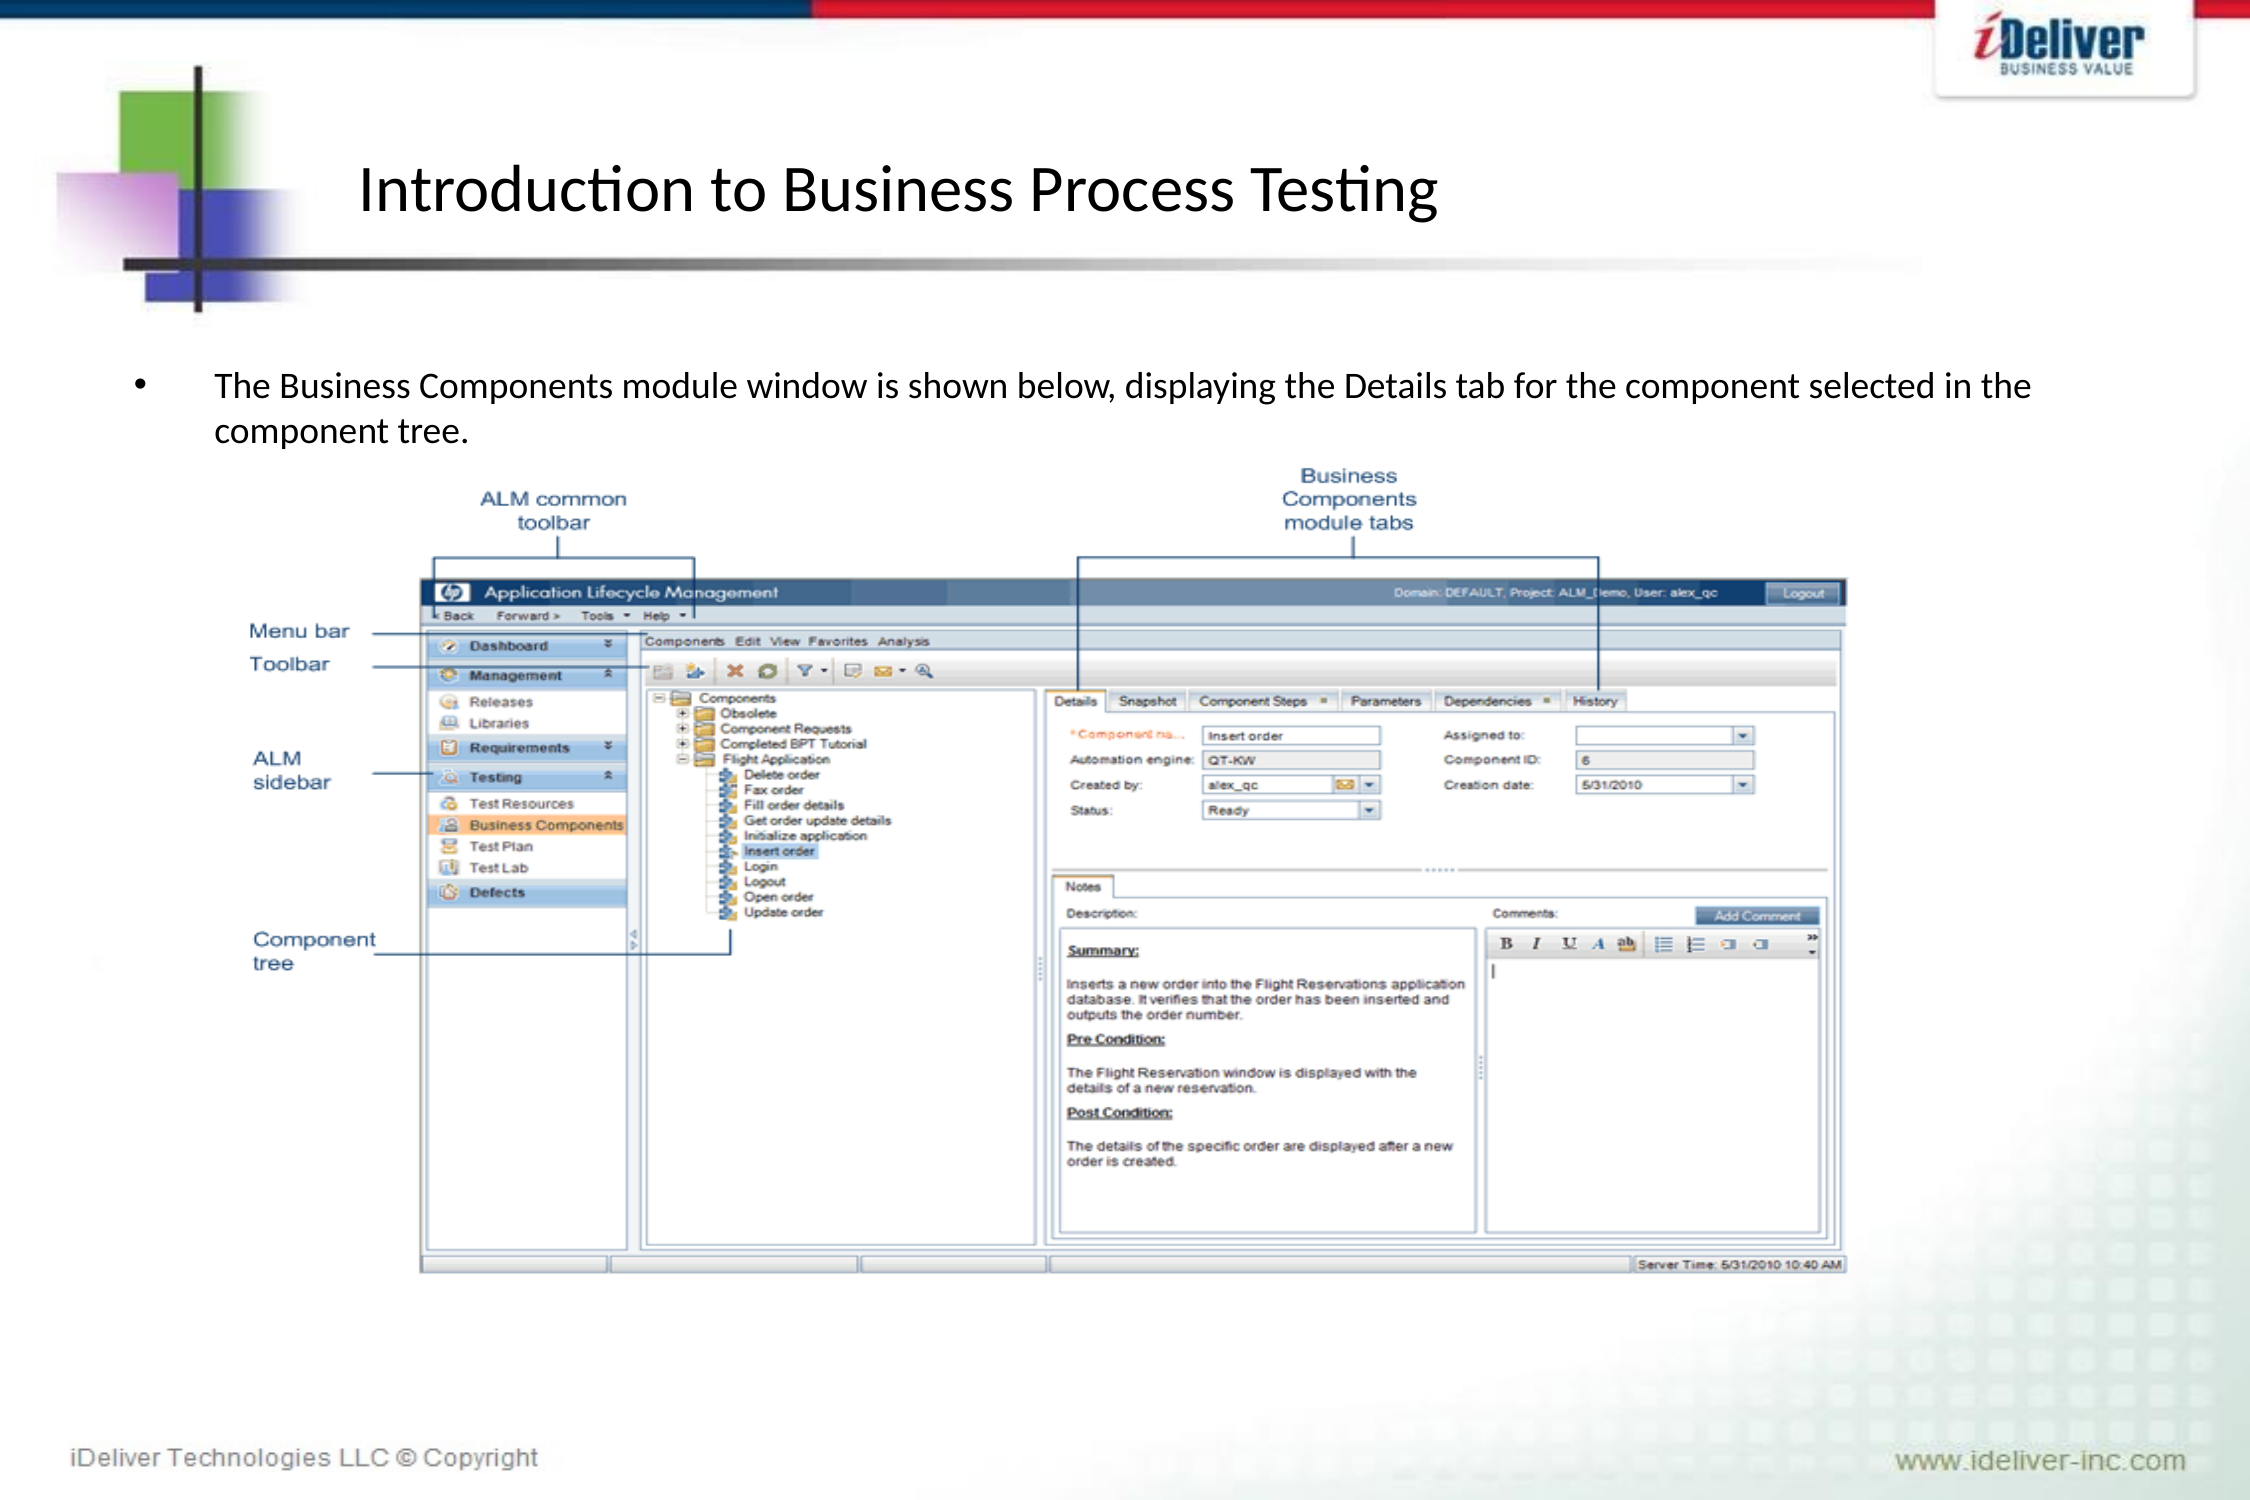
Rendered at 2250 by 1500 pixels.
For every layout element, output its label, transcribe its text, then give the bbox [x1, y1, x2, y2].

title Introduction to Business Process Testing [337, 60, 2138, 310]
list The Business Components module window is shown below, displaying the Details tab for the component selected in the component tree. [112, 350, 2138, 1340]
picture [0, 0, 2250, 1500]
